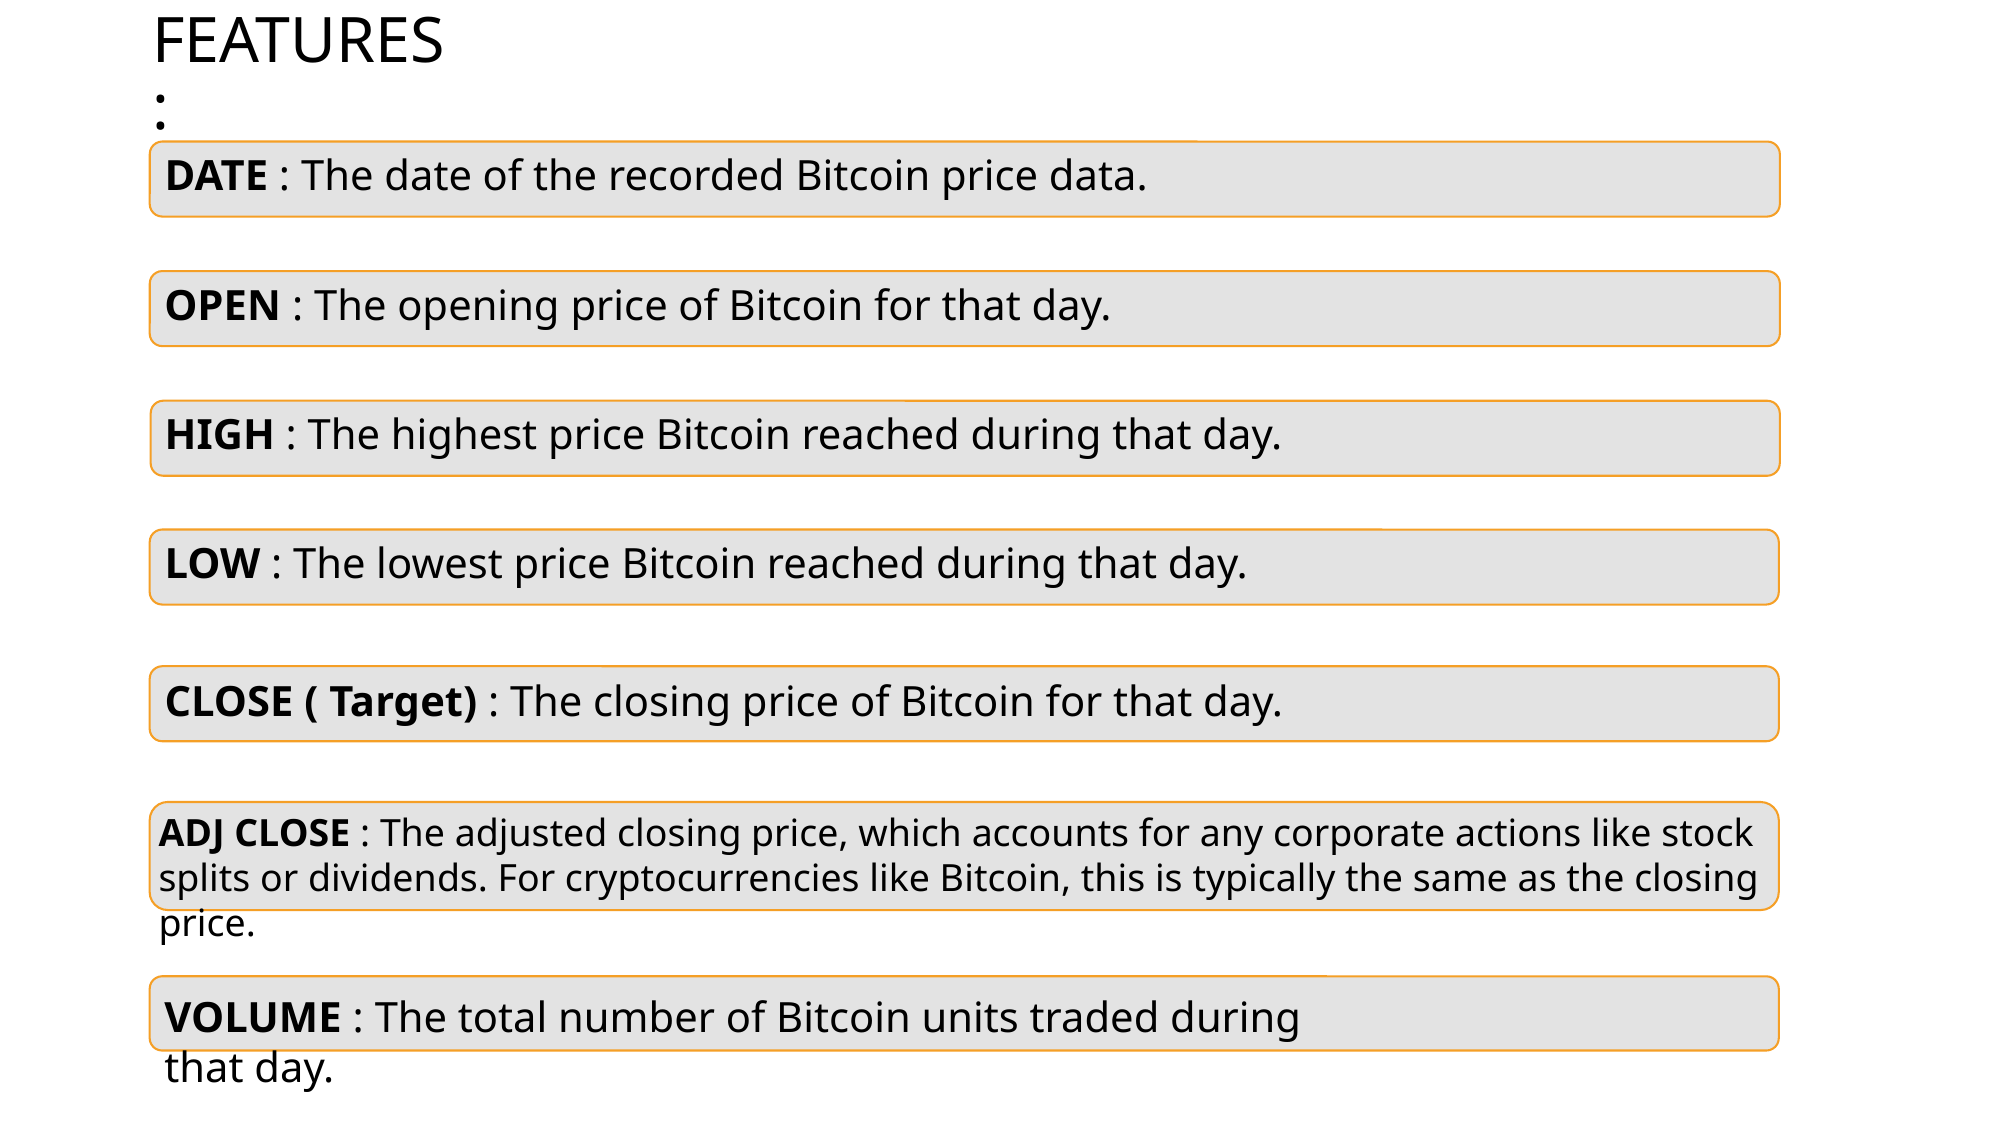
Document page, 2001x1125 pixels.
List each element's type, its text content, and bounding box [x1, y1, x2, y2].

text_box [157, 270, 1781, 348]
text_box HIGH : The highest price Bitcoin reached during that day. [149, 400, 1451, 466]
text_box DATE : The date of the recorded Bitcoin price data. [149, 141, 1565, 271]
title FEATURES : [137, 0, 484, 152]
text_box [158, 528, 1780, 606]
text_box [158, 140, 1781, 218]
text_box OPEN : The opening price of Bitcoin for that day. [149, 271, 1173, 381]
text_box LOW : The lowest price Bitcoin reached during that day. [149, 529, 1526, 640]
text_box [149, 399, 1781, 477]
text_box ADJ CLOSE : The adjusted closing price, which accounts for any corporate actions like stock splits or dividends. For cryptocurrencies like Bitcoin, this is typically the same as the closing price. [143, 801, 1785, 997]
text_box VOLUME : The total number of Bitcoin units traded during that day. [149, 983, 1395, 1098]
text_box [150, 975, 1780, 1052]
text_box CLOSE ( Target) : The closing price of Bitcoin for that day. [149, 667, 1526, 778]
text_box [155, 665, 1780, 743]
